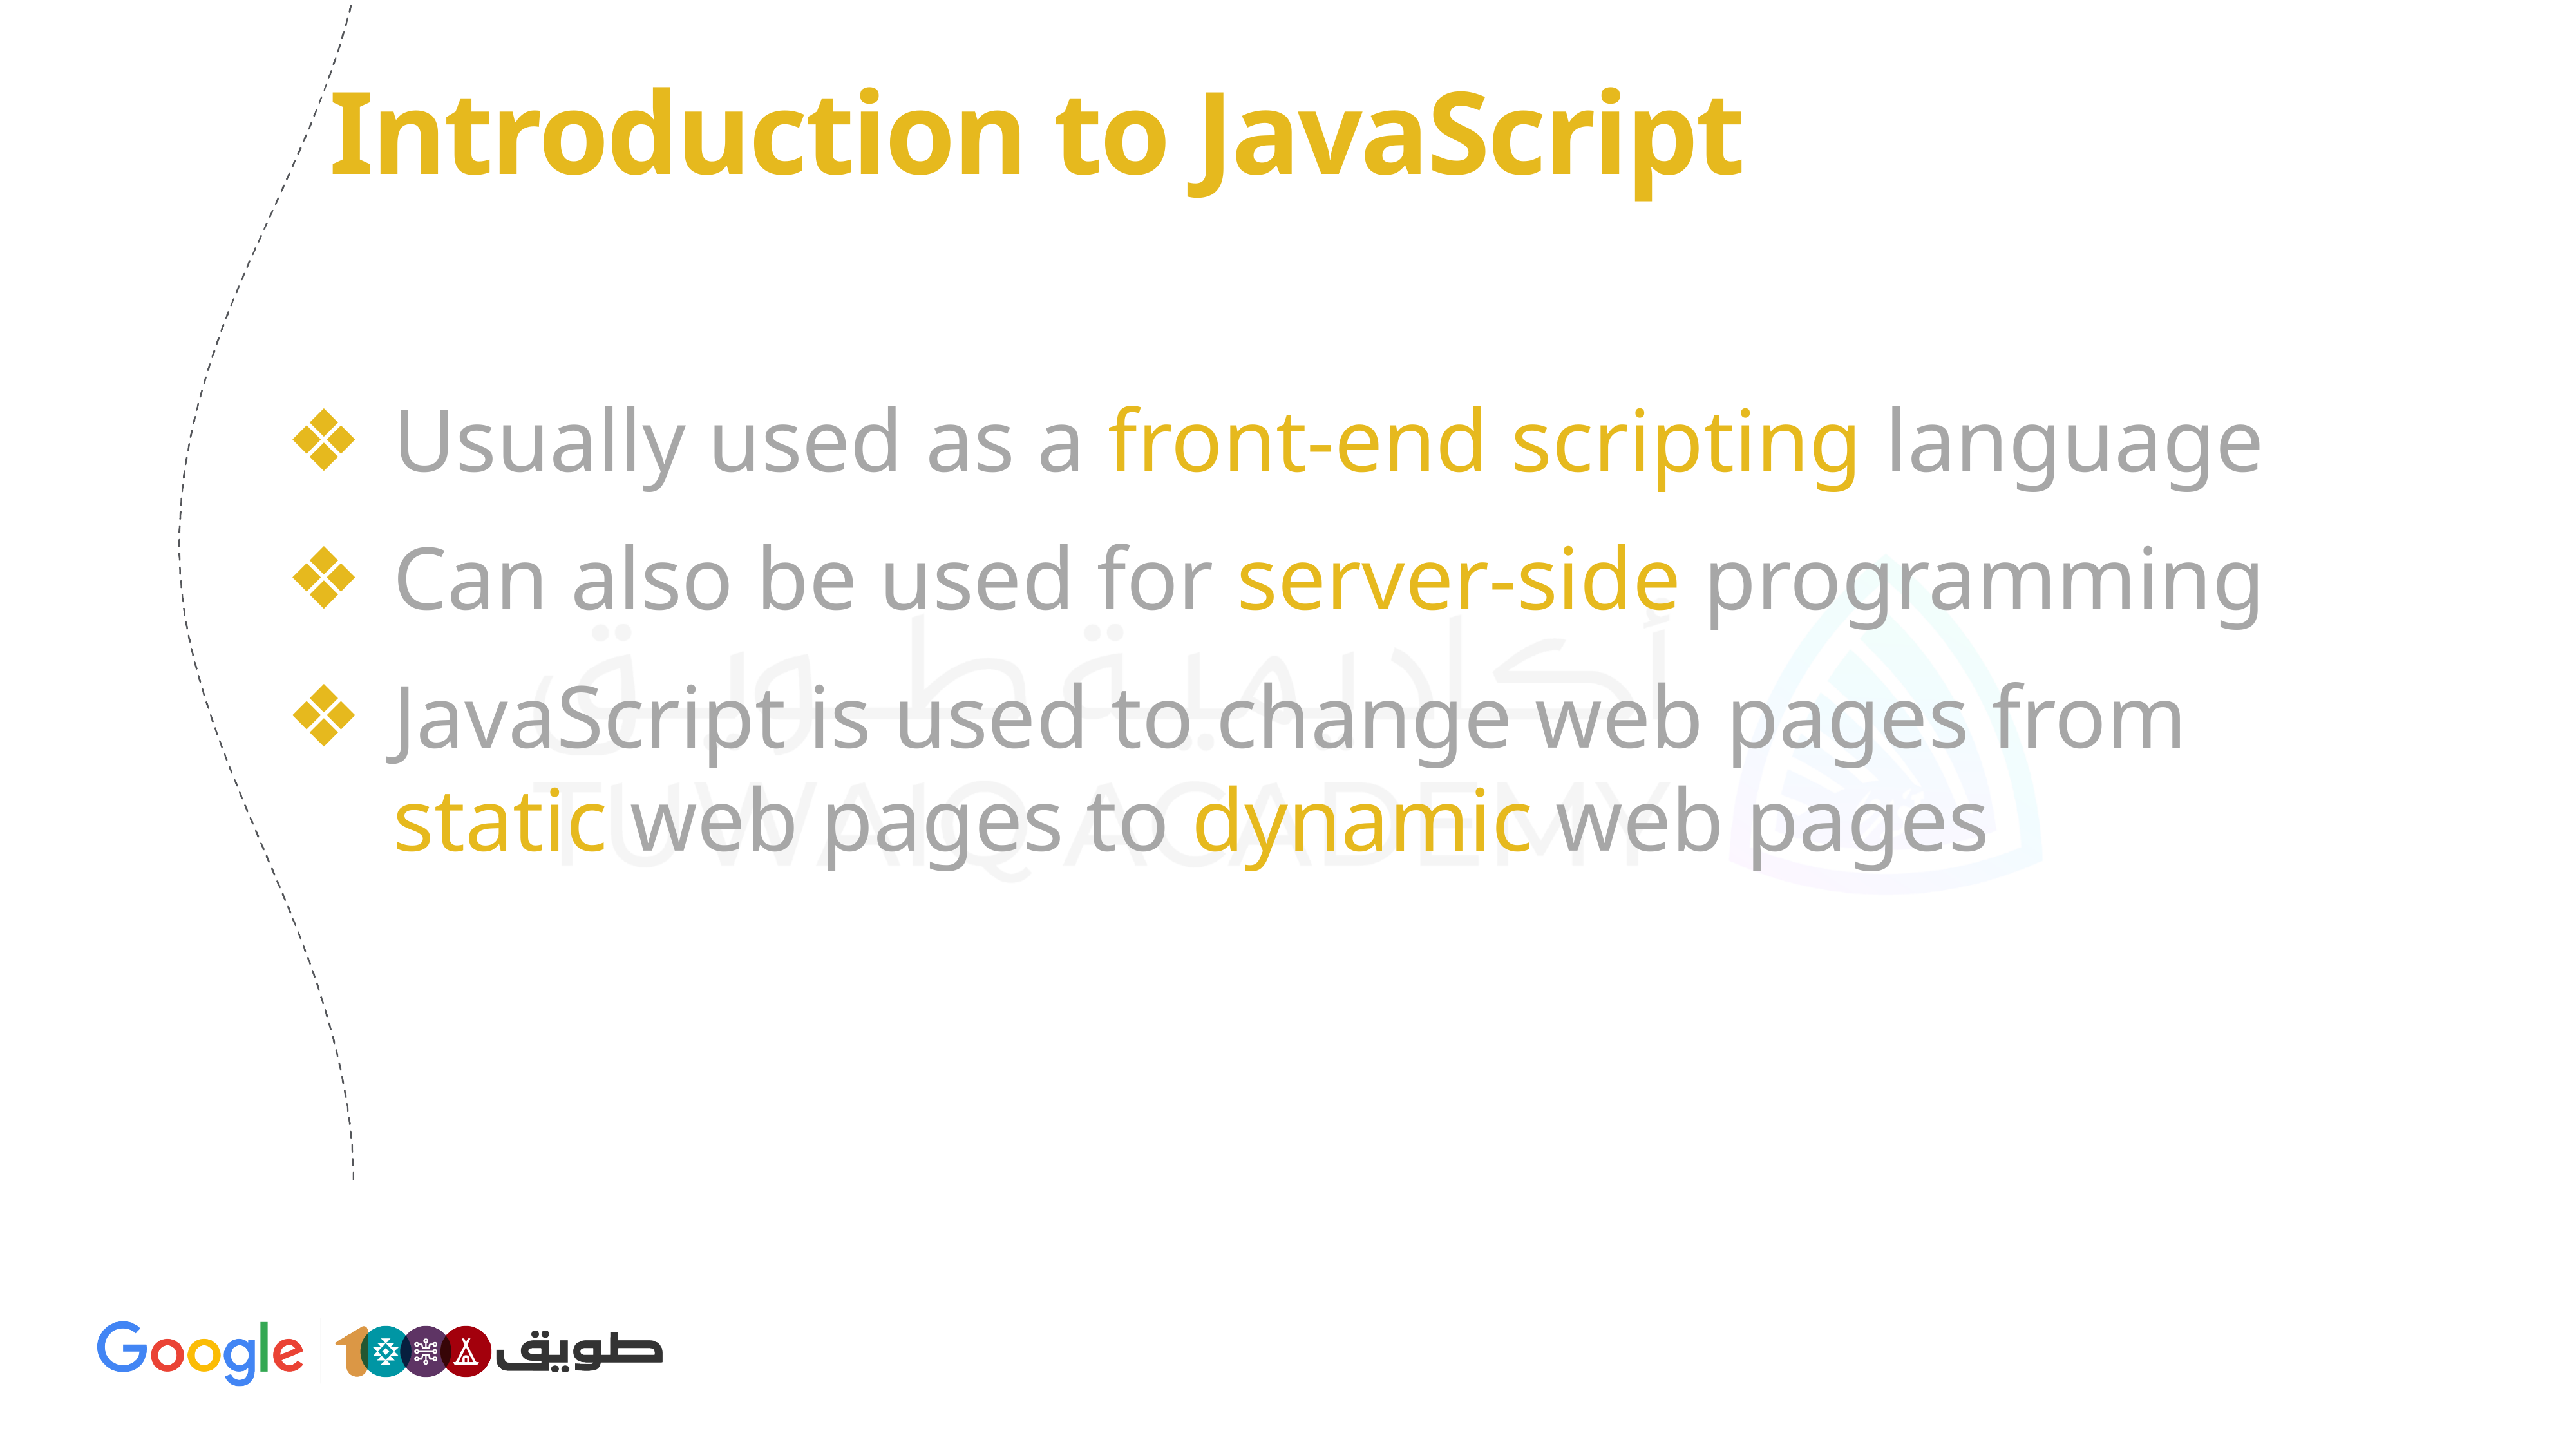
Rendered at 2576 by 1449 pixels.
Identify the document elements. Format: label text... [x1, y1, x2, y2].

picture [17, 0, 1042, 1449]
text_box Usually used as a front-end scripting language Can also be used for server-side programming JavaScript is used to change web pages from static web pages to dynamic web pages [252, 360, 2410, 1032]
title Introduction to JavaScript [323, 80, 1991, 234]
